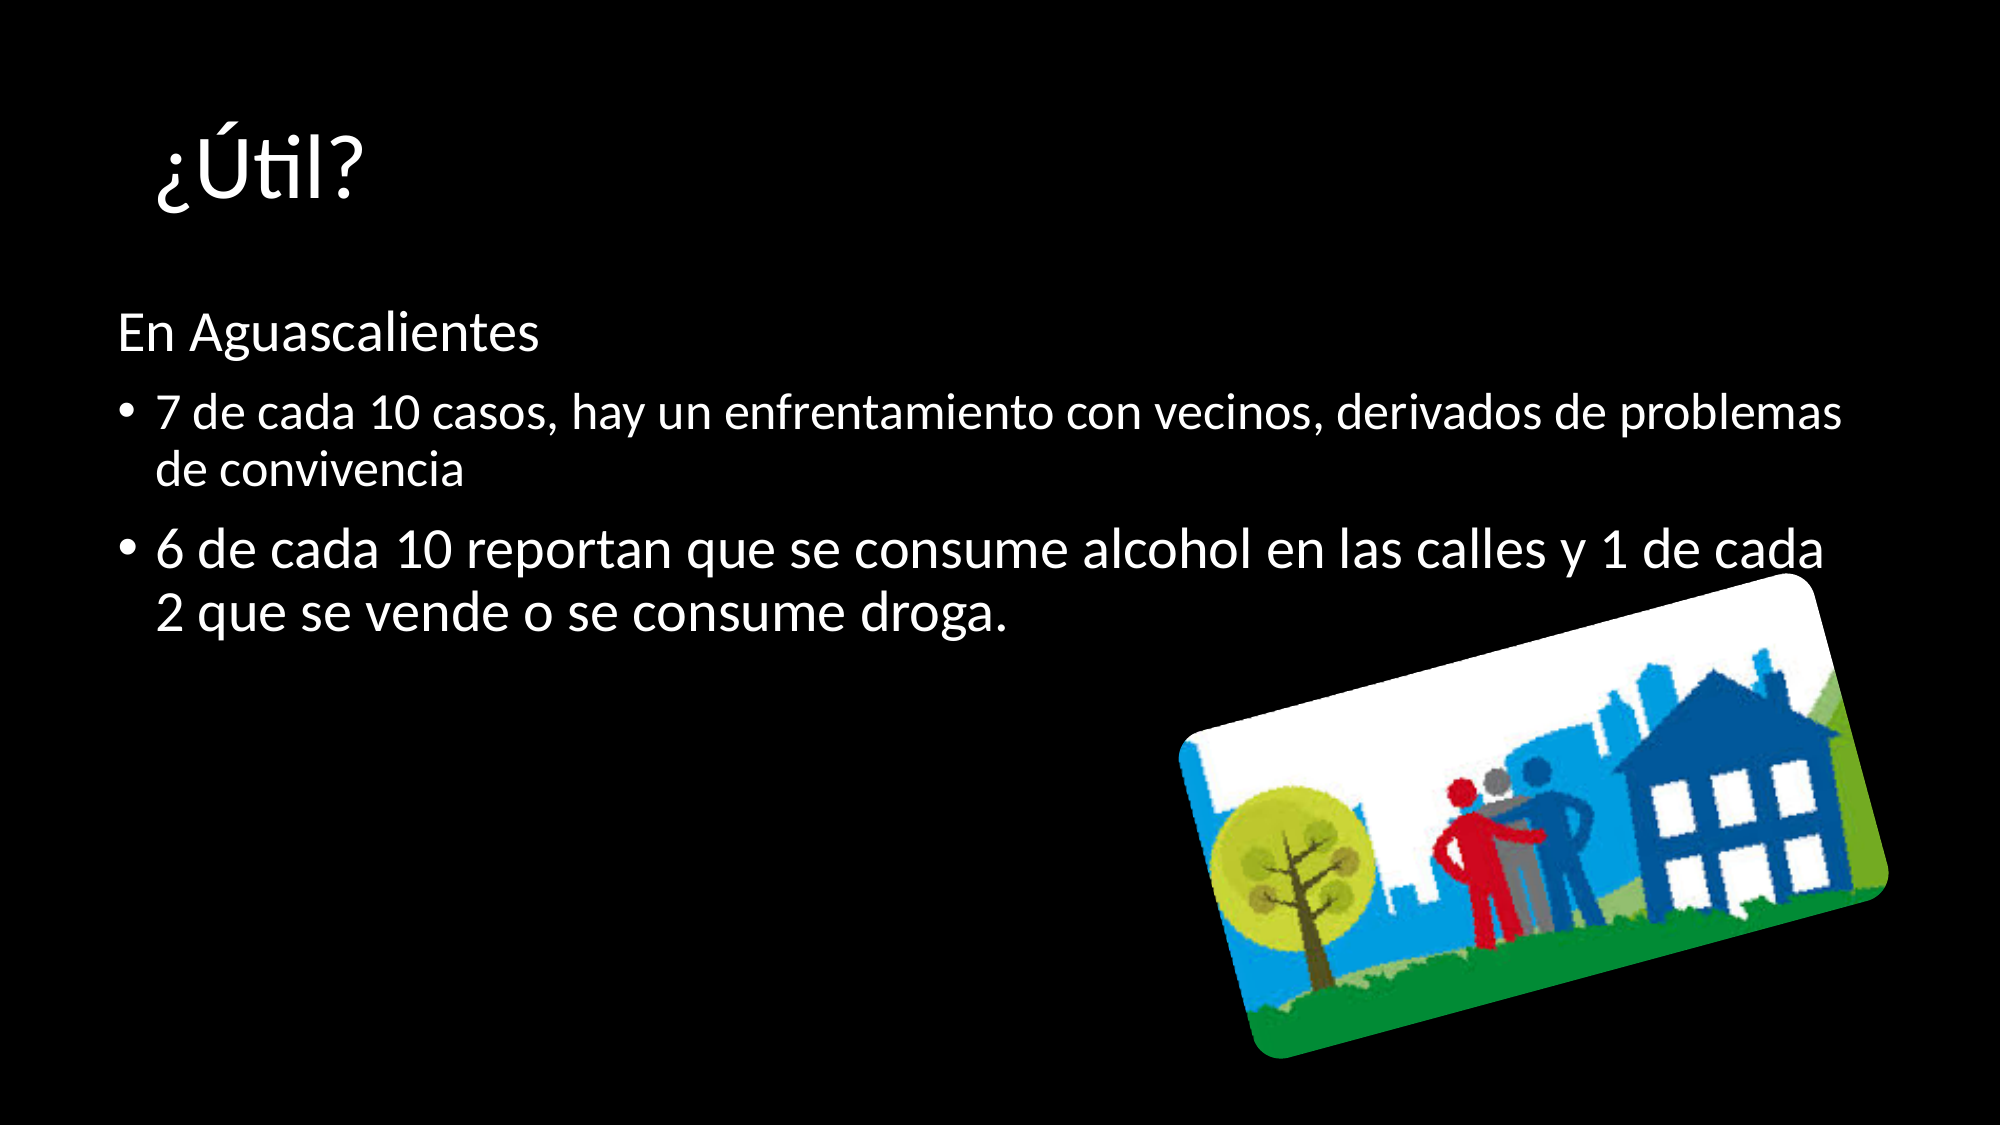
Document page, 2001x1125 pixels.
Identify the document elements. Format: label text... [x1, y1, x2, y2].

title ¿Útil? [137, 59, 1863, 278]
text_box En Aguascalientes 7 de cada 10 casos, hay un enfrentamiento con vecinos, derivados de problemas de convivencia 6 de cada 10 reportan que se consume alcohol en las calles y 1 de cada 2 que se vende o se consume droga. [102, 293, 1882, 672]
picture [1185, 573, 1889, 1059]
